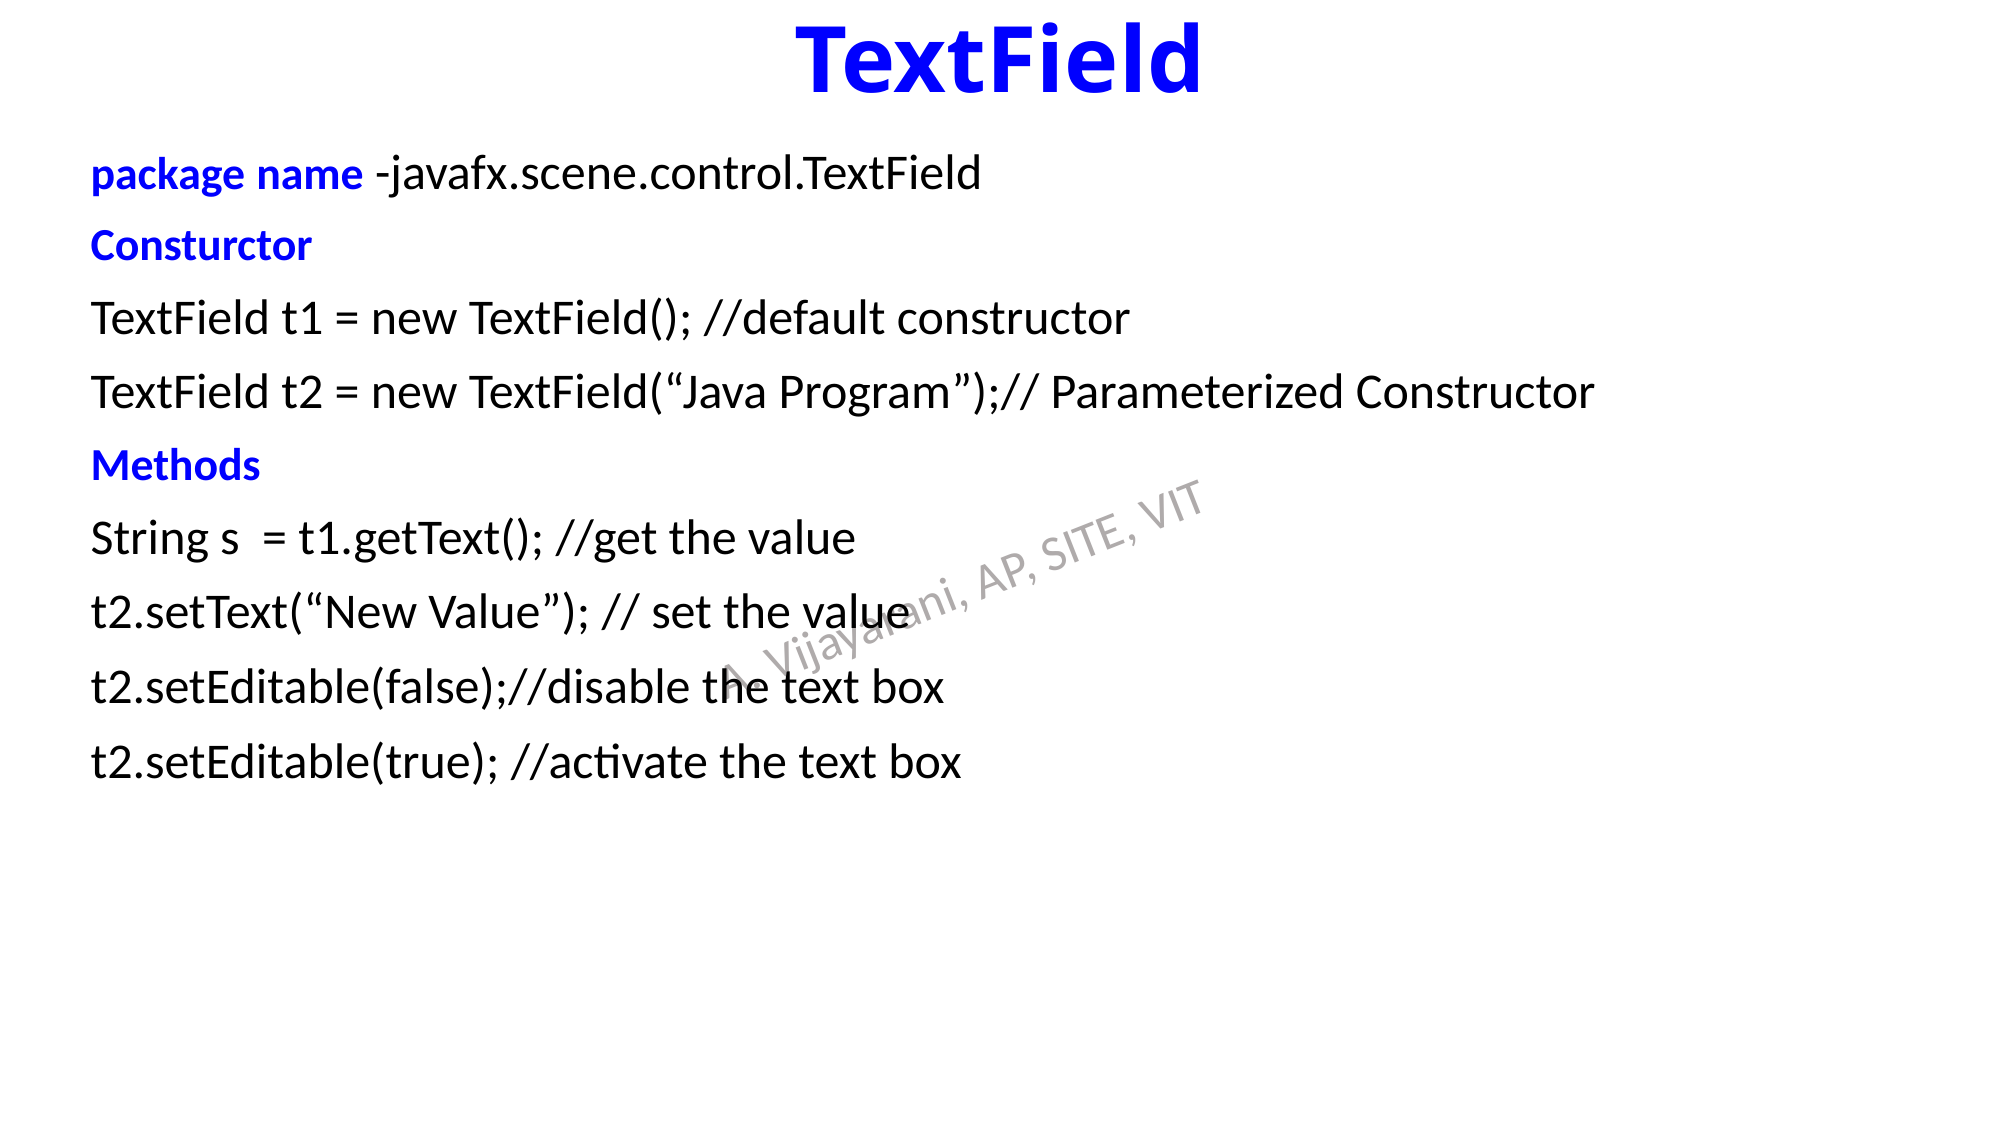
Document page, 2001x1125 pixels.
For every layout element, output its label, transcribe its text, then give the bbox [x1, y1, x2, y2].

list package name -javafx.scene.control.TextField Consturctor TextField t1 = new TextField(); //default constructor TextField t2 = new TextField(“Java Program”);// Parameterized Constructor Methods String s = t1.getText(); //get the value t2.setText(“New Value”); // set the value t2.setEditable(false);//disable the text box t2.setEditable(true); //activate the text box [75, 138, 1926, 853]
title TextField [0, 15, 2000, 111]
